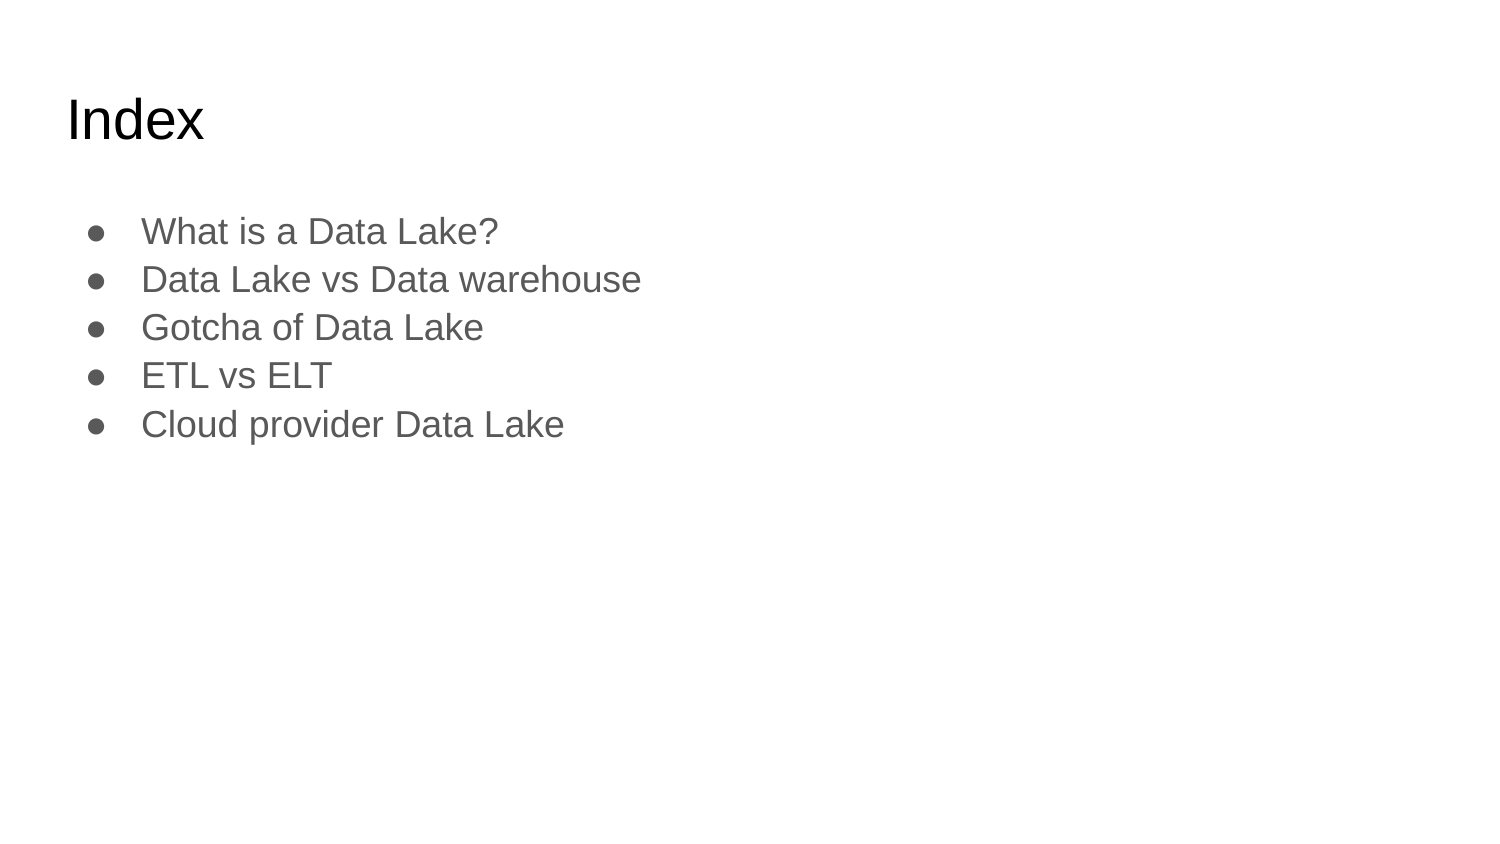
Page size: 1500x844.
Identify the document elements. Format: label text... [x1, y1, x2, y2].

list What is a Data Lake? Data Lake vs Data warehouse Gotcha of Data Lake ETL vs ELT Cloud provider Data Lake [51, 189, 1449, 750]
title Index [51, 72, 1449, 167]
